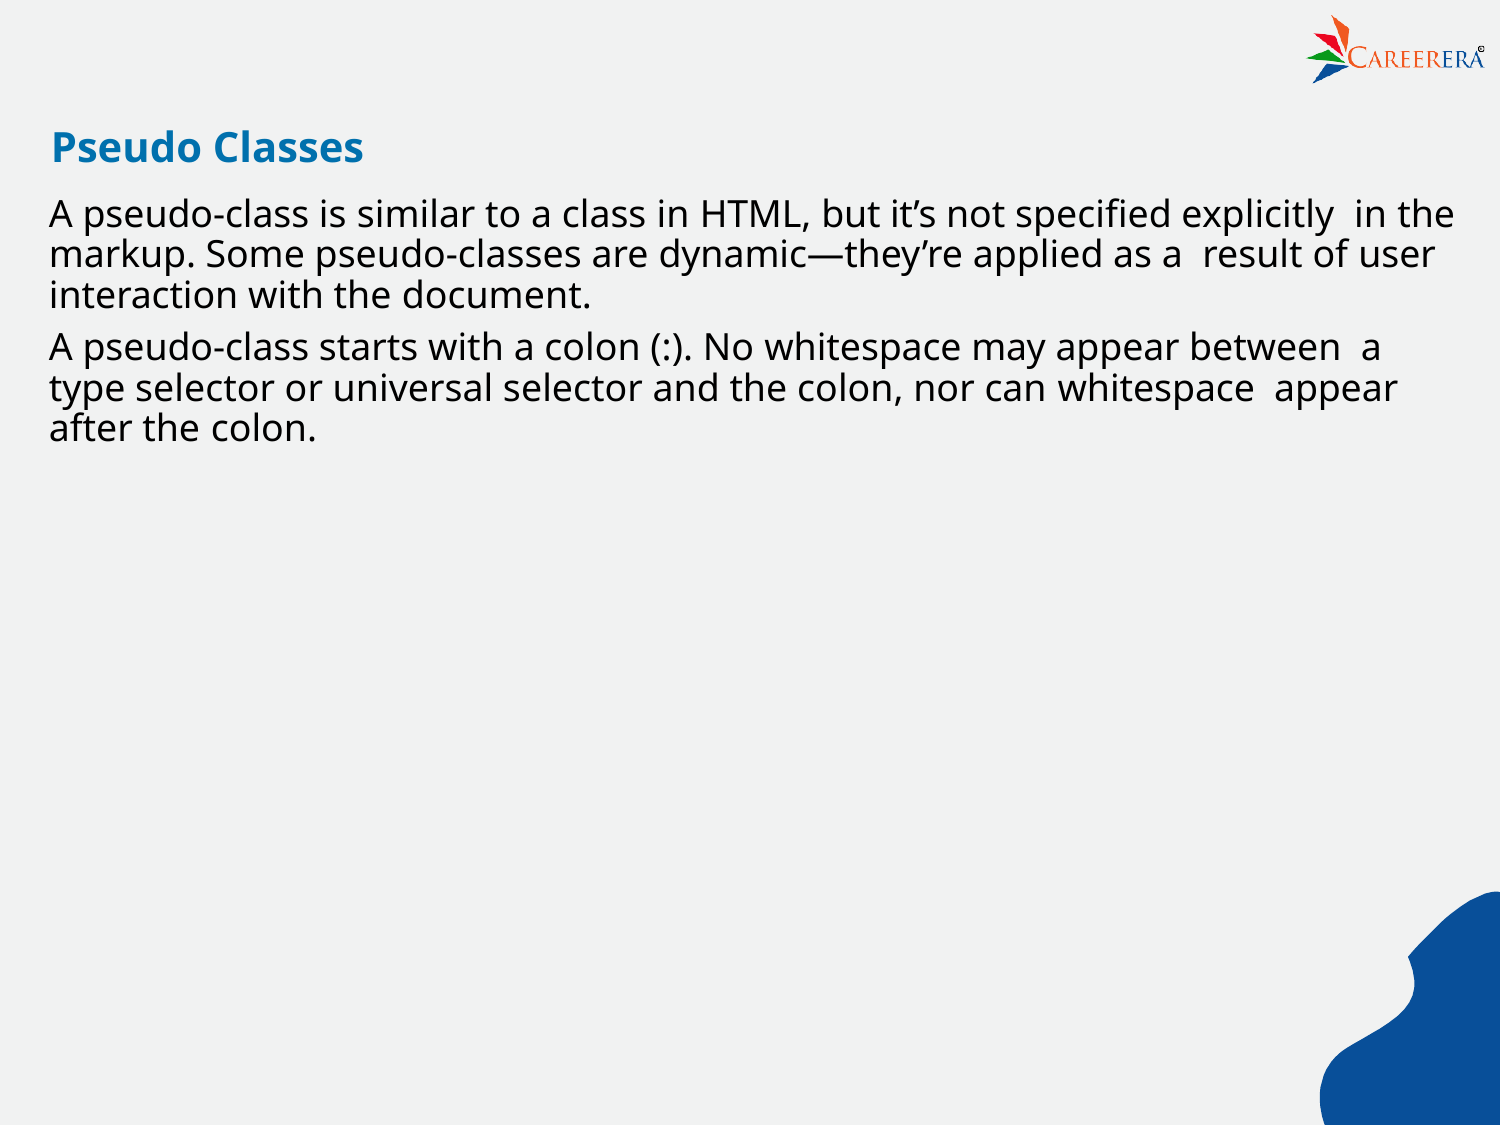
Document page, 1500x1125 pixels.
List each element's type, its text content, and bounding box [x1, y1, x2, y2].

text_box [1319, 891, 1500, 1125]
text_box [1305, 15, 1485, 84]
title Pseudo Classes [48, 118, 412, 188]
text_box R [1477, 44, 1485, 51]
text_box A pseudo-class is similar to a class in HTML, but it’s not speciﬁed explicitly in the markup. Some pseudo-classes are dynamic—they’re applied as a result of user interaction with the document. A pseudo-class starts with a colon (:). No whitespace may appear between a type selector or universal selector and the colon, nor can whitespace appear after the colon. [46, 188, 1469, 450]
